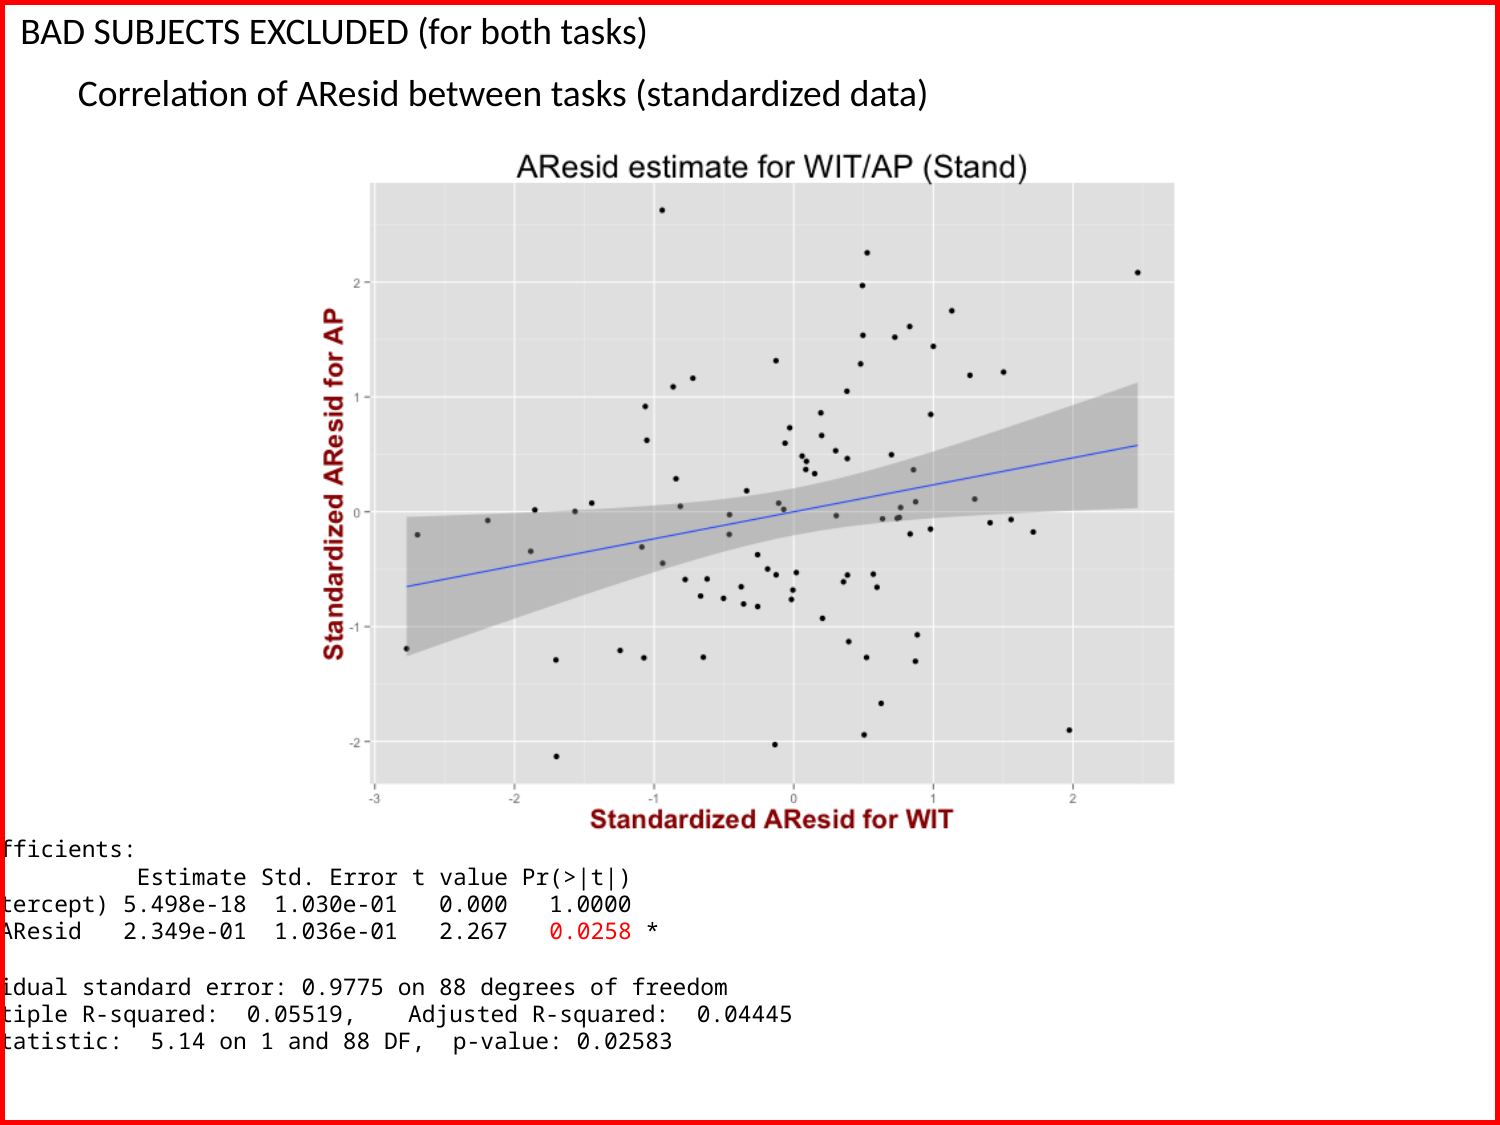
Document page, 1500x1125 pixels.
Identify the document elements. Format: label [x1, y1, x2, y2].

picture [304, 122, 1200, 848]
text_box [0, 0, 1500, 1125]
